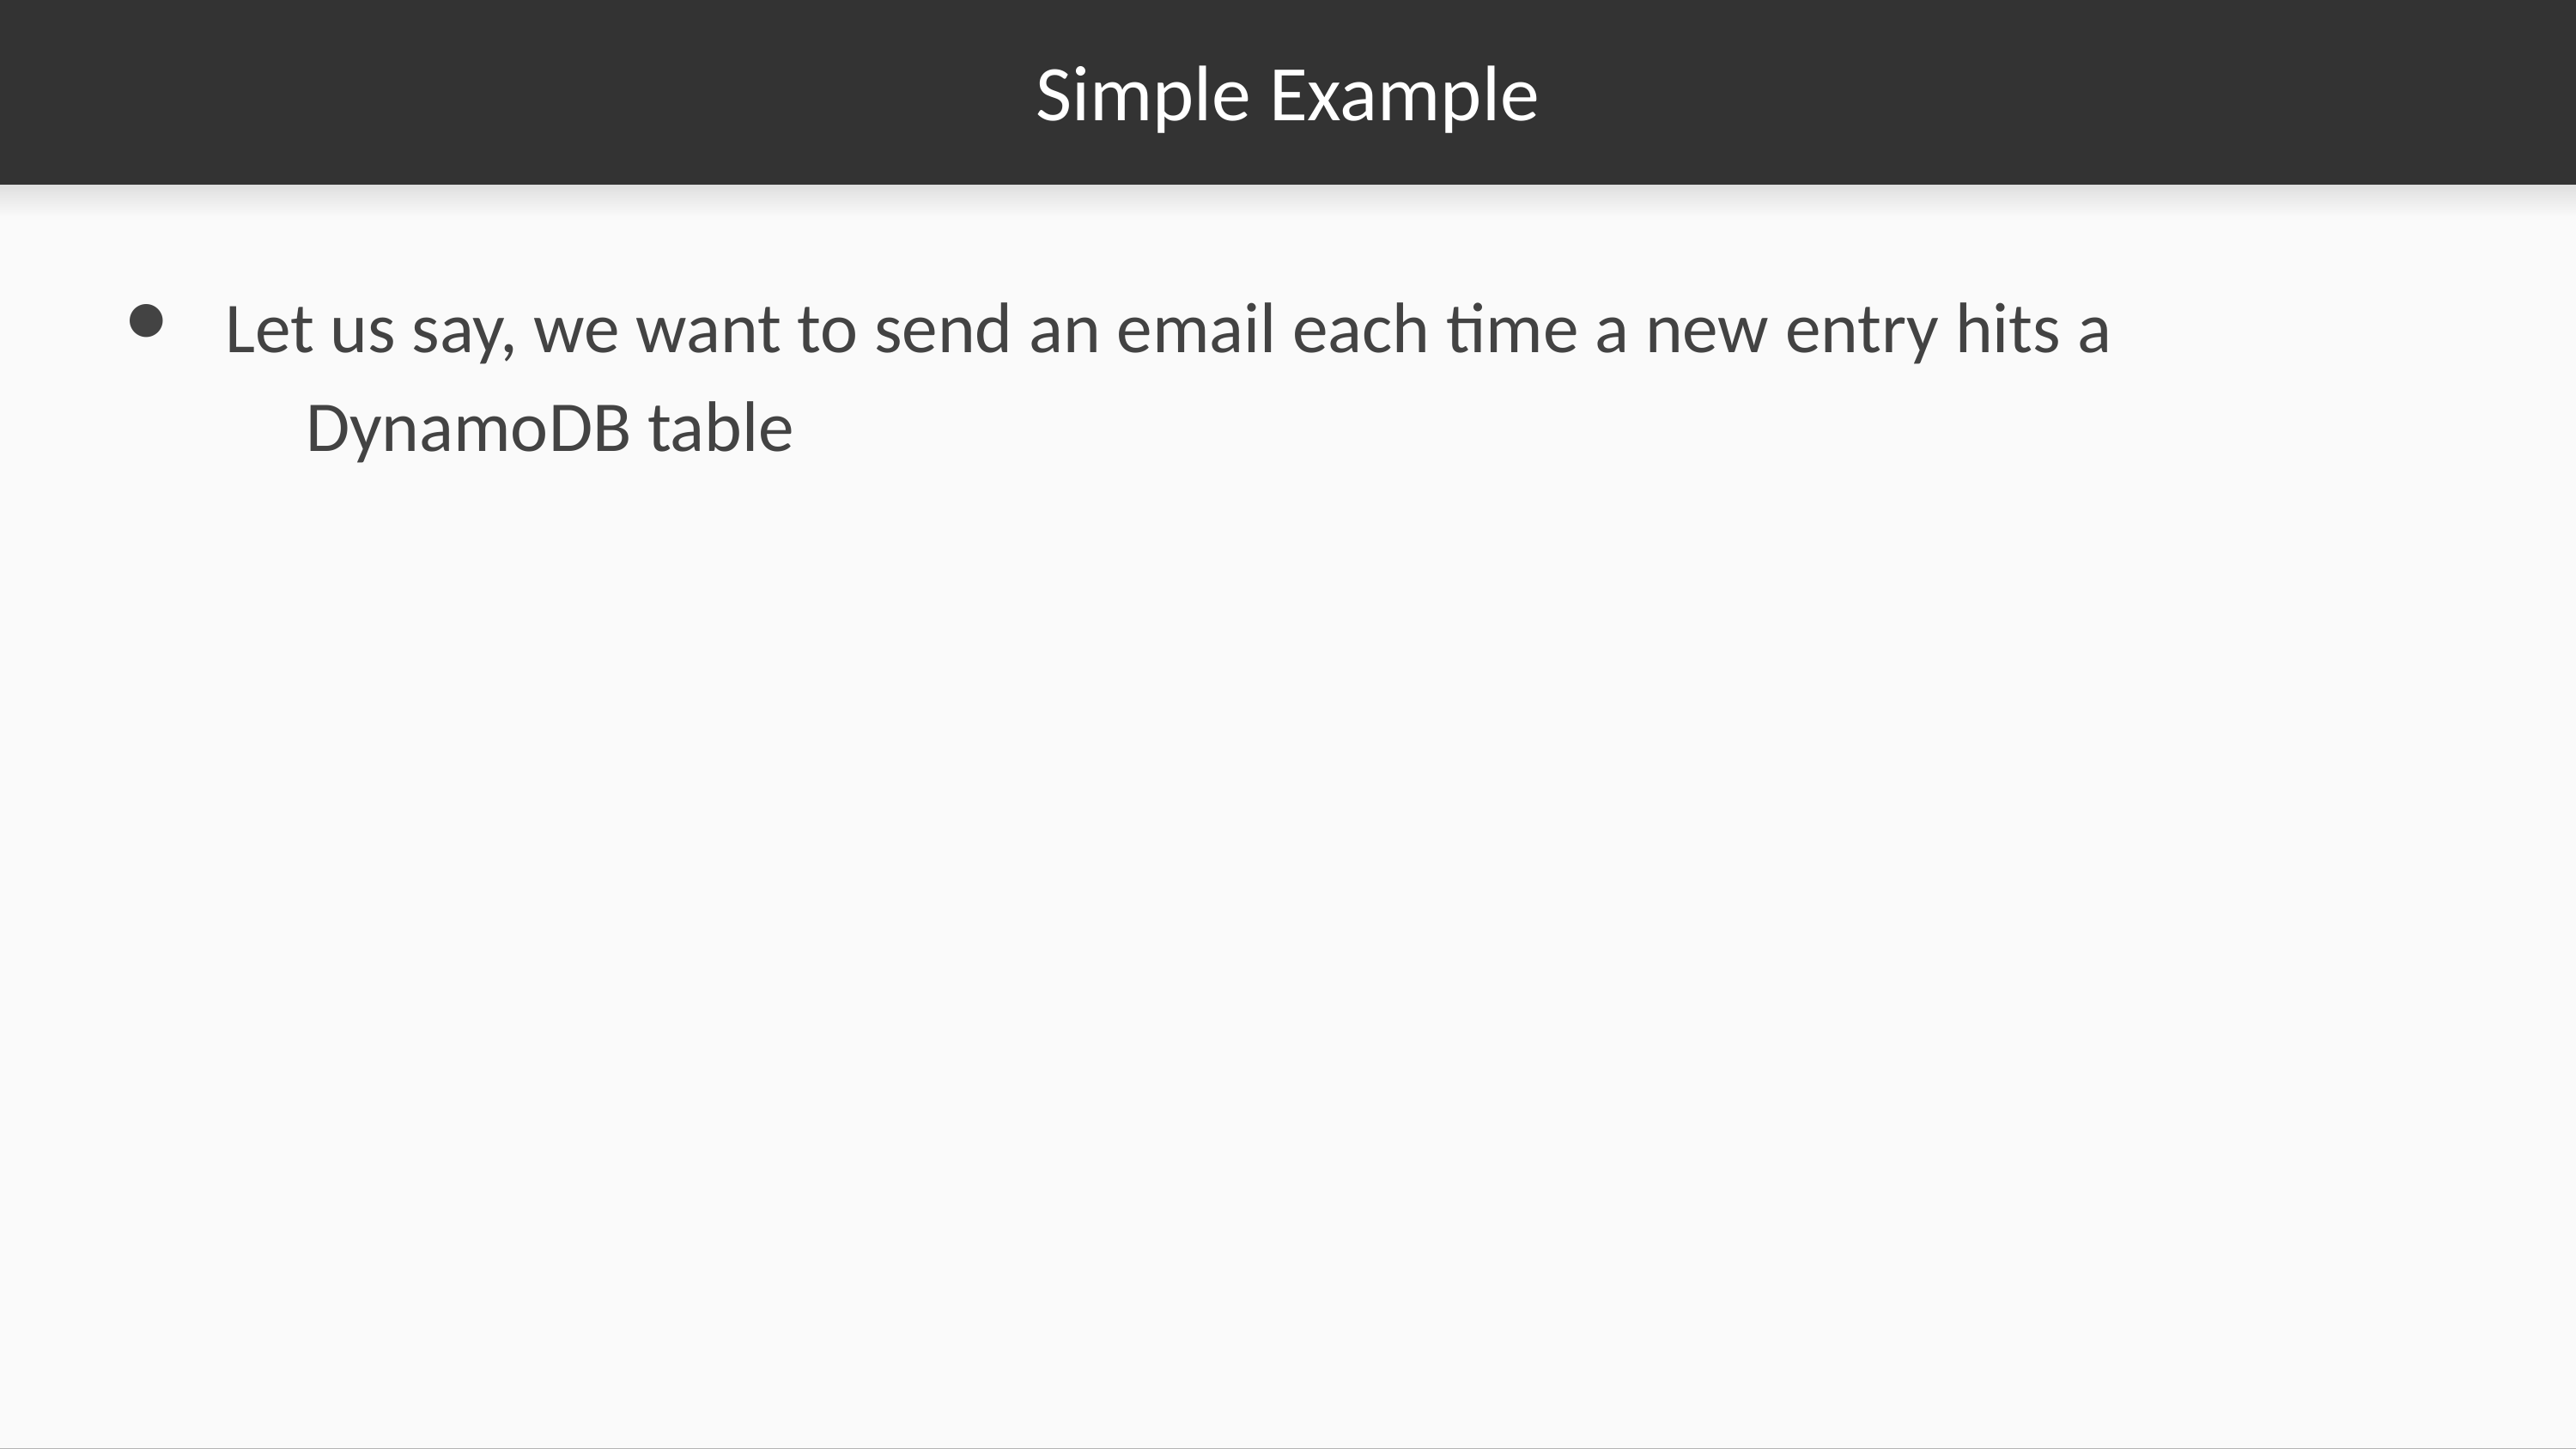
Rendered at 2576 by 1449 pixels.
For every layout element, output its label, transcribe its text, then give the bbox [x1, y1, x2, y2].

text_box Let us say, we want to send an email each time a new entry hits a DynamoDB table [70, 241, 2568, 1396]
title Simple Example [28, 4, 2547, 174]
